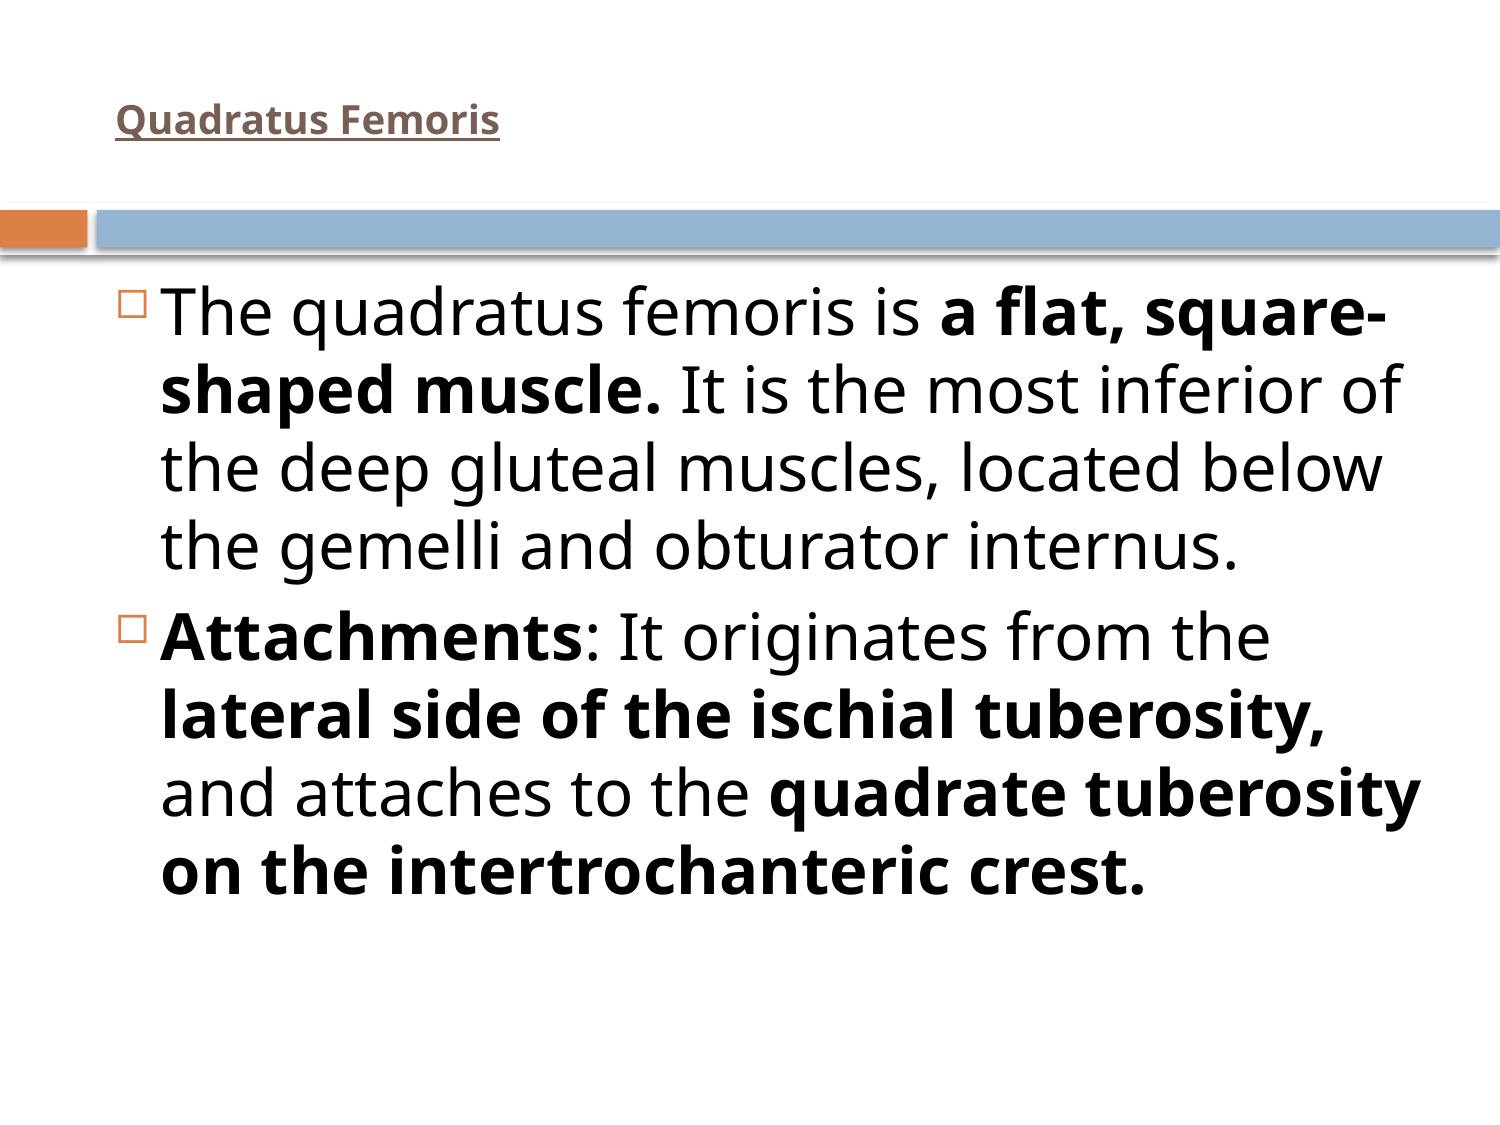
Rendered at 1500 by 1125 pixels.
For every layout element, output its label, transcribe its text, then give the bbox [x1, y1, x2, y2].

title Quadratus Femoris [100, 37, 1438, 200]
list The quadratus femoris is a flat, square-shaped muscle. It is the most inferior of the deep gluteal muscles, located below the gemelli and obturator internus. Attachments: It originates from the lateral side of the ischial tuberosity, and attaches to the quadrate tuberosity on the intertrochanteric crest. [100, 262, 1438, 1000]
